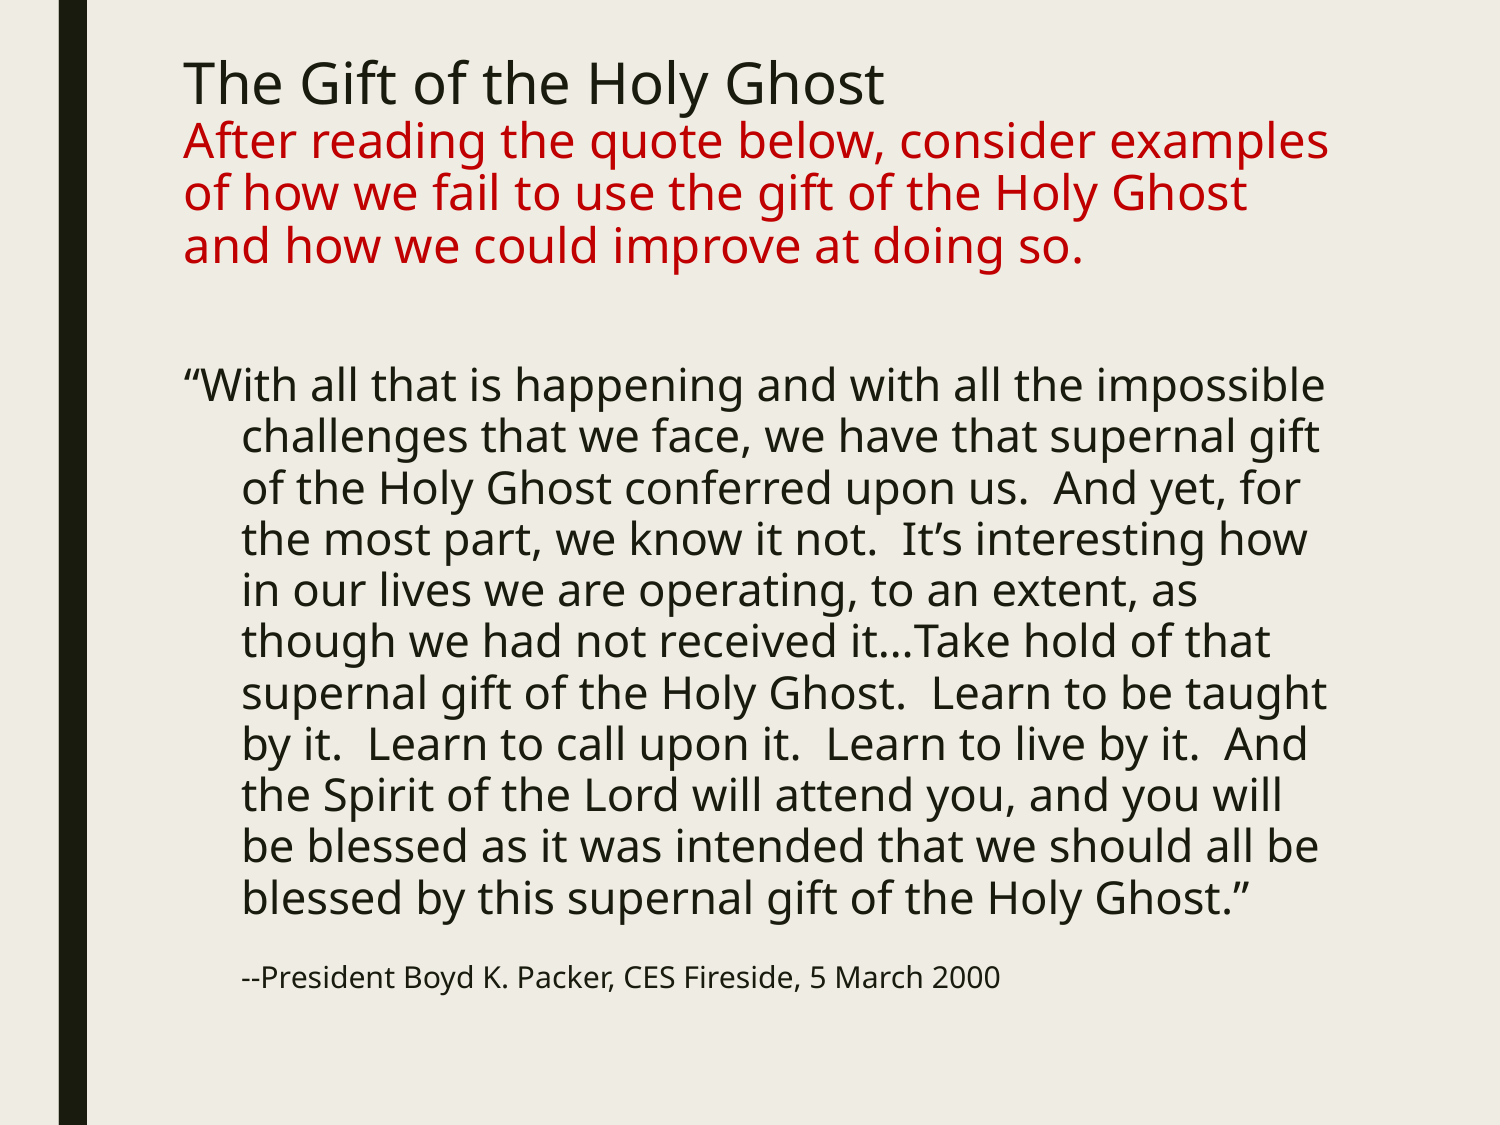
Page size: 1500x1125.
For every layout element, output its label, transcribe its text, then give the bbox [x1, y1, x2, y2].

list “With all that is happening and with all the impossible challenges that we face, we have that supernal gift of the Holy Ghost conferred upon us. And yet, for the most part, we know it not. It’s interesting how in our lives we are operating, to an extent, as though we had not received it…Take hold of that supernal gift of the Holy Ghost. Learn to be taught by it. Learn to call upon it. Learn to live by it. And the Spirit of the Lord will attend you, and you will be blessed as it was intended that we should all be blessed by this supernal gift of the Holy Ghost.” --President Boyd K. Packer, CES Fireside, 5 March 2000 [168, 353, 1351, 1016]
title The Gift of the Holy Ghost After reading the quote below, consider examples of how we fail to use the gift of the Holy Ghost and how we could improve at doing so. [168, 47, 1351, 333]
